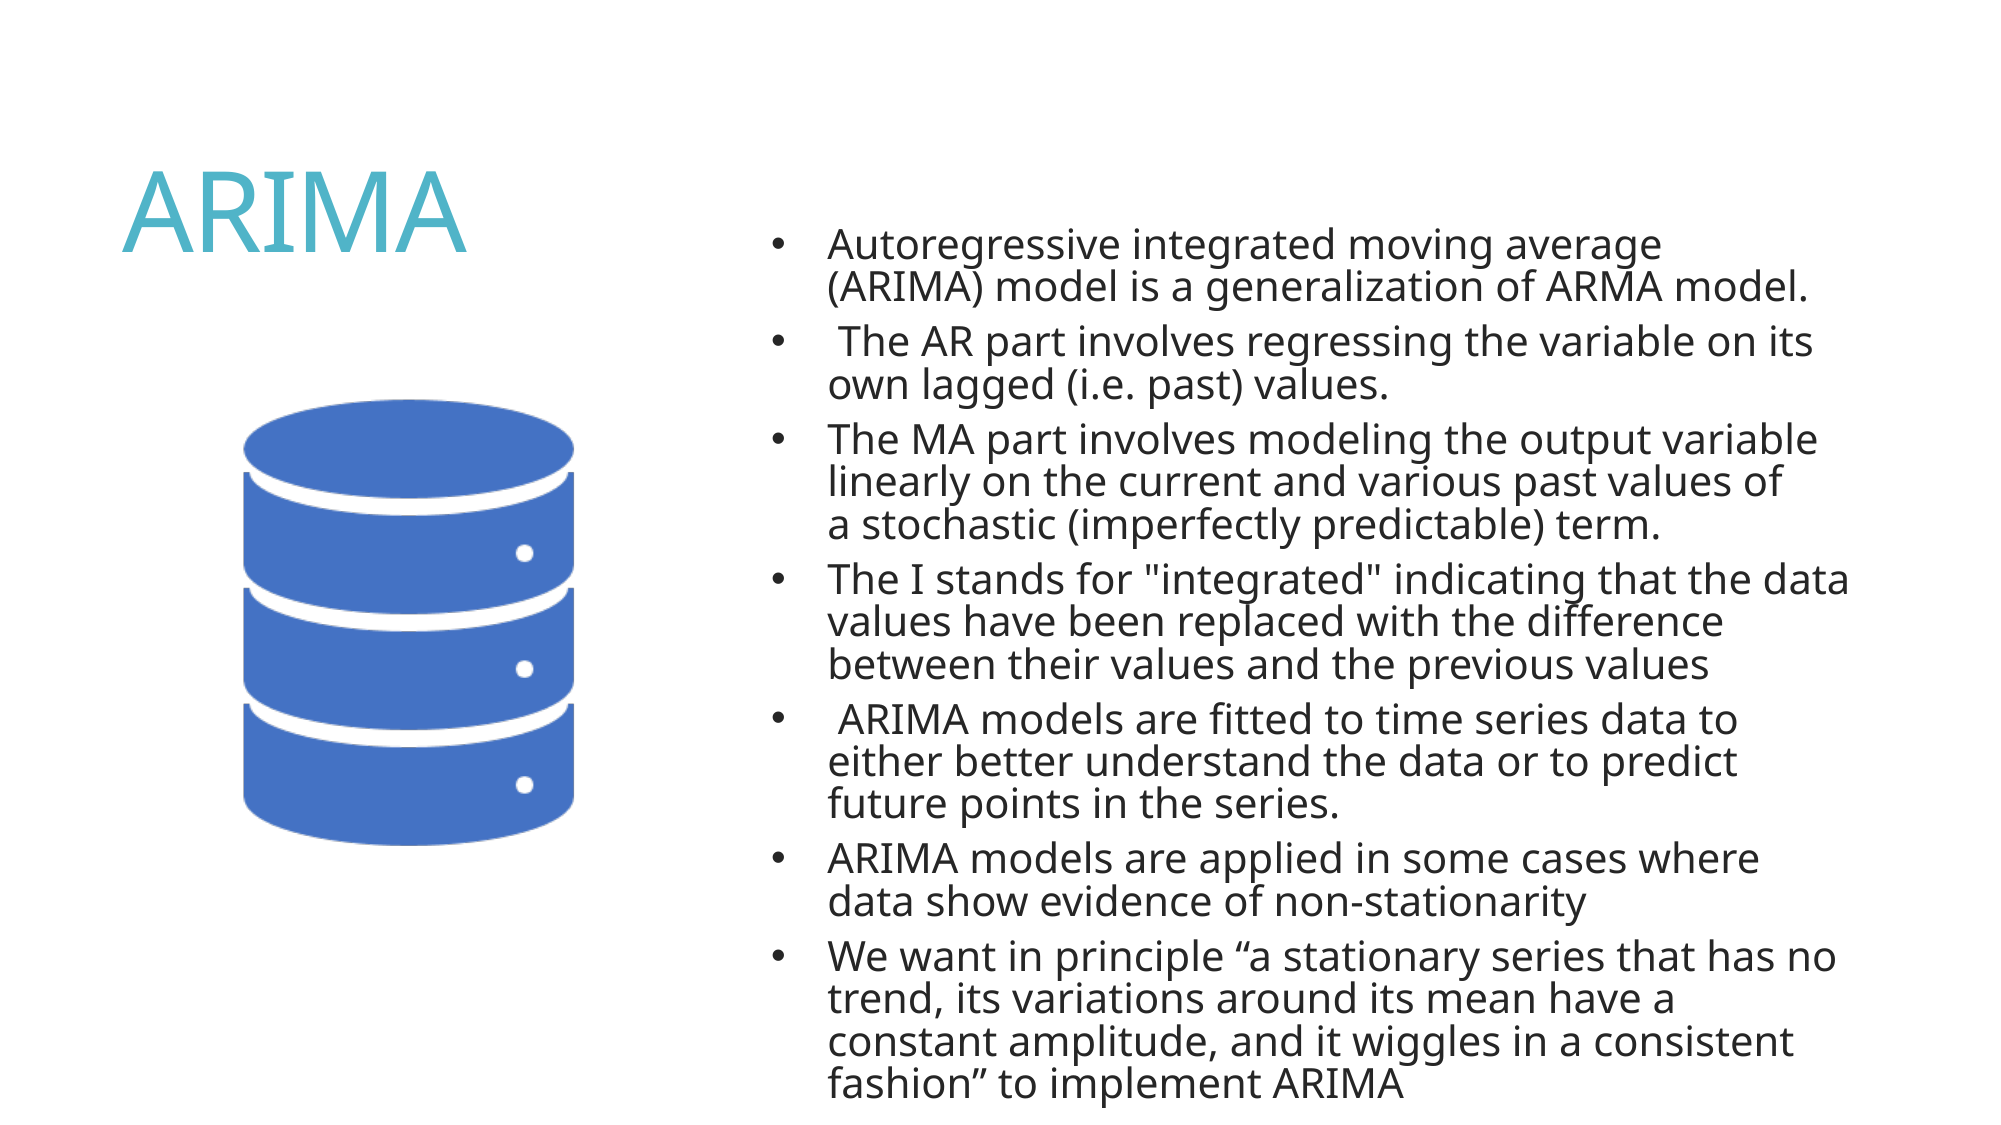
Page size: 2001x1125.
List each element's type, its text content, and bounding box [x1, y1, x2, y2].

picture [130, 344, 687, 901]
list Autoregressive integrated moving average (ARIMA) model is a generalization of ARMA model. The AR part involves regressing the variable on its own lagged (i.e. past) values. The MA part involves modeling the output variable linearly on the current and various past values of a stochastic (imperfectly predictable) term. The I stands for "integrated" indicating that the data values have been replaced with the difference between their values and the previous values ARIMA models are fitted to time series data to either better understand the data or to predict future points in the series. ARIMA models are applied in some cases where data show evidence of non-stationarity We want in principle “a stationary series that has no trend, its variations around its mean have a constant amplitude, and it wiggles in a consistent fashion” to implement ARIMA [755, 217, 1869, 836]
title ARIMA [107, 81, 1875, 354]
